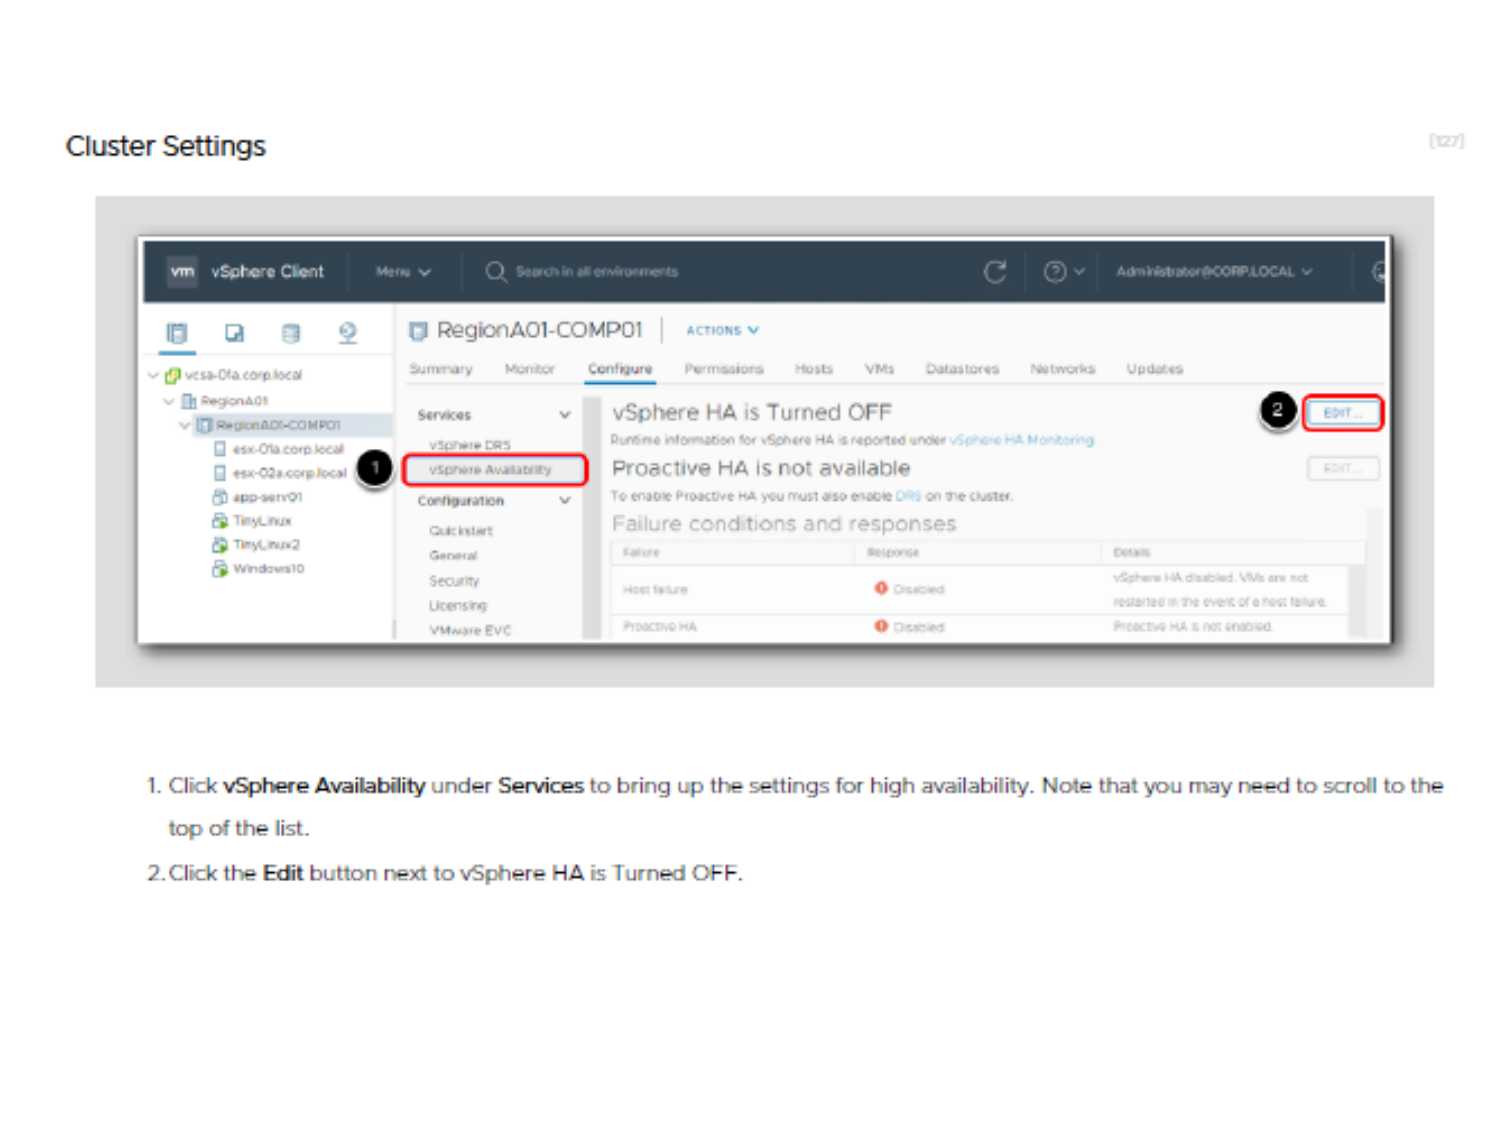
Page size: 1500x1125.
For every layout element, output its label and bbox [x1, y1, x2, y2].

picture [49, 125, 1500, 918]
